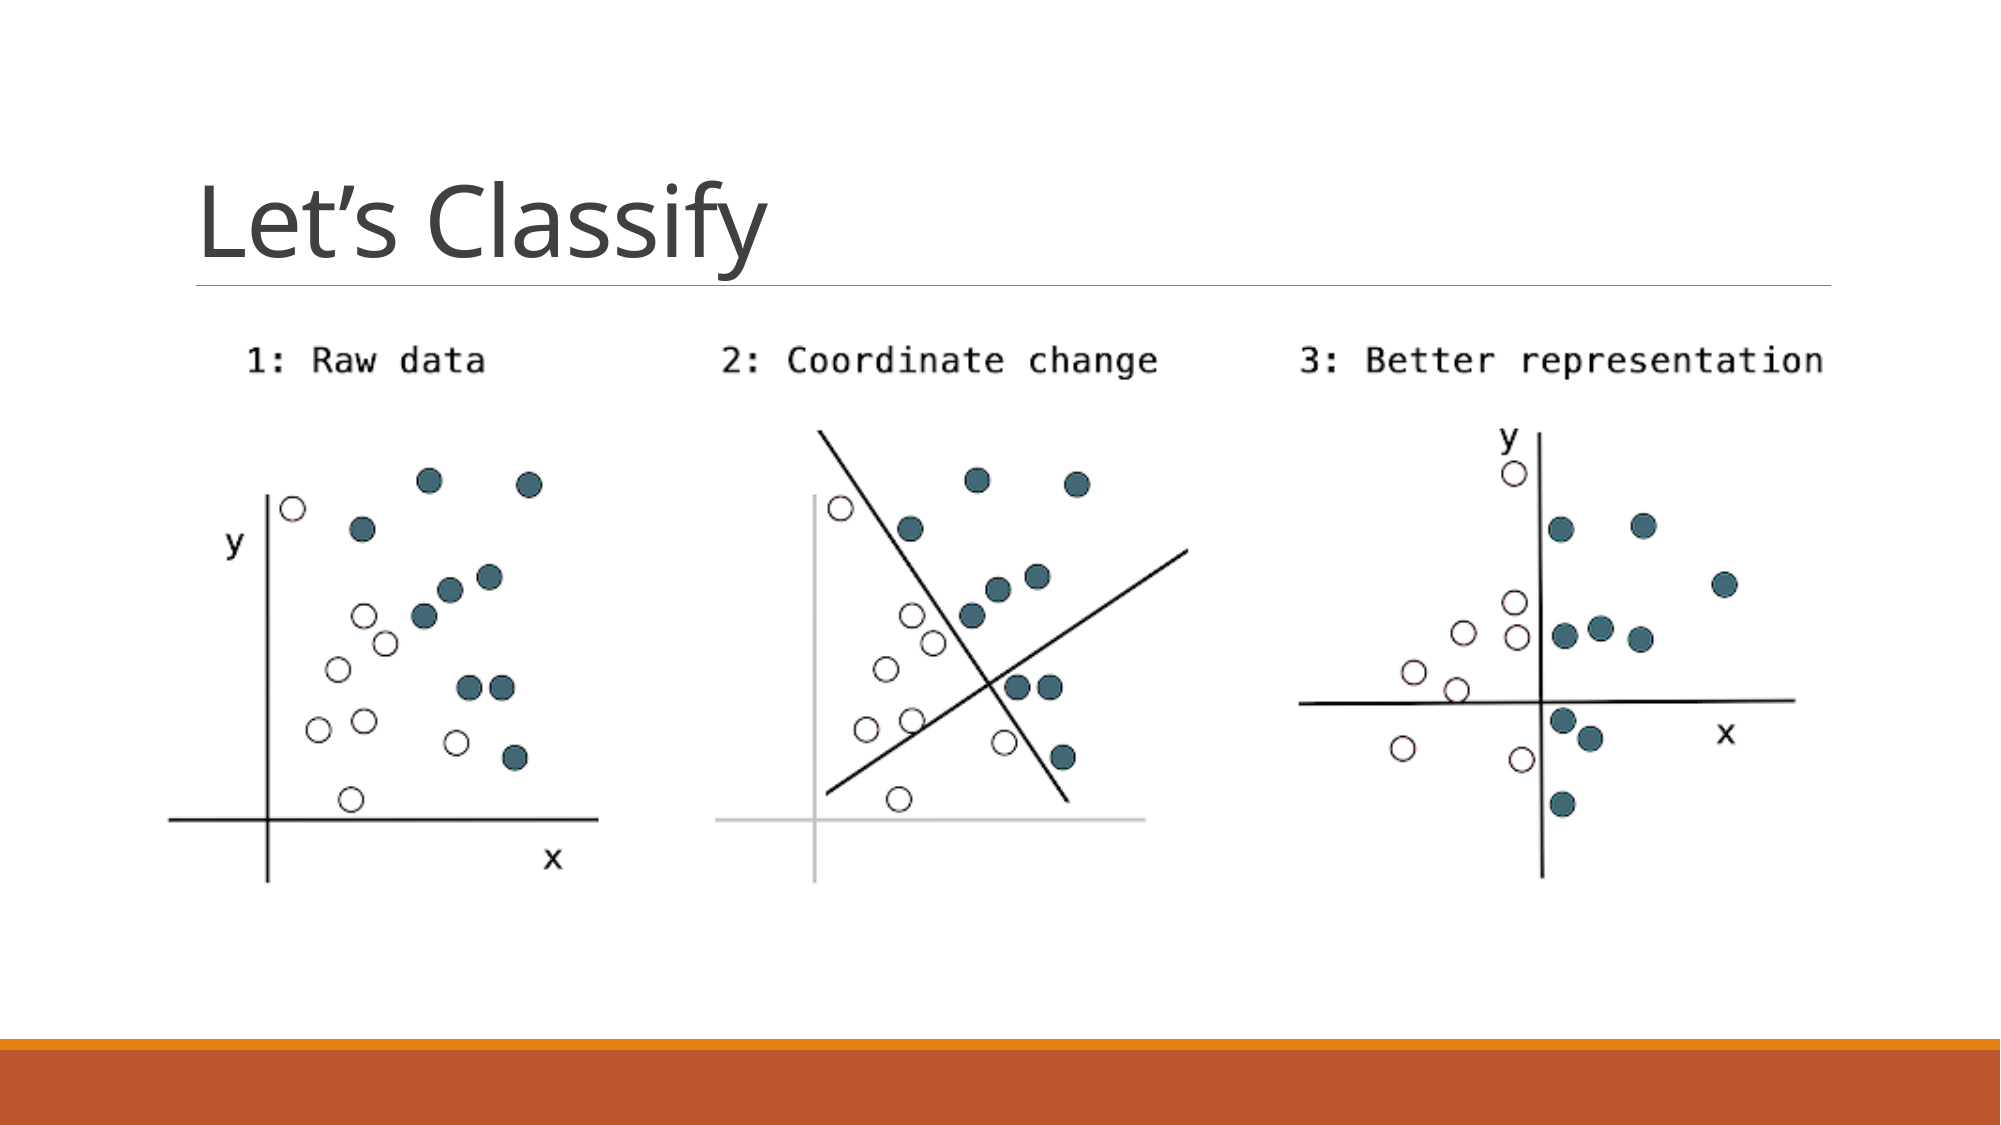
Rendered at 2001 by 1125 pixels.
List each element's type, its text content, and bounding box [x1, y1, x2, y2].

picture [1274, 331, 1831, 897]
picture [689, 331, 1219, 897]
title Let’s Classify [180, 47, 1830, 285]
picture [159, 331, 634, 897]
